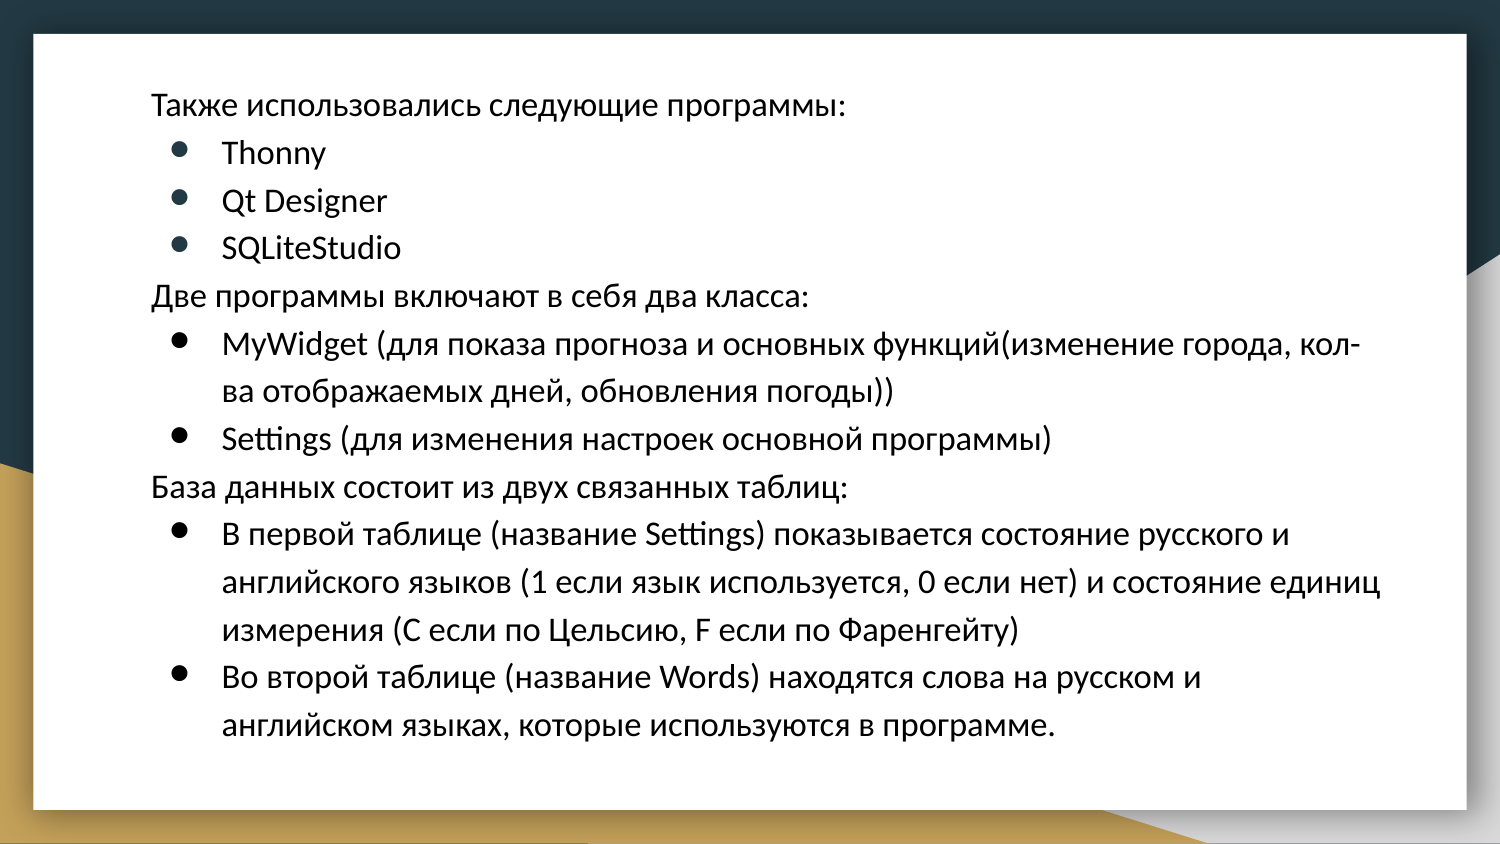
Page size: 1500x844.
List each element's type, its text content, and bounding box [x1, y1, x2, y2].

list Также использовались следующие программы: Thonny Qt Designer SQLiteStudio Две программы включают в себя два класса: MyWidget (для показа прогноза и основных функций(изменение города, кол-ва отображаемых дней, обновления погоды)) Settings (для изменения настроек основной программы) База данных состоит из двух связанных таблиц: В первой таблице (название Settings) показывается состояние русского и английского языков (1 если язык используется, 0 если нет) и состояние единиц измерения (C если по Цельсию, F если по Фаренгейту) Во второй таблице (название Words) находятся слова на русском и английском языках, которые используются в программе. [136, 61, 1396, 763]
